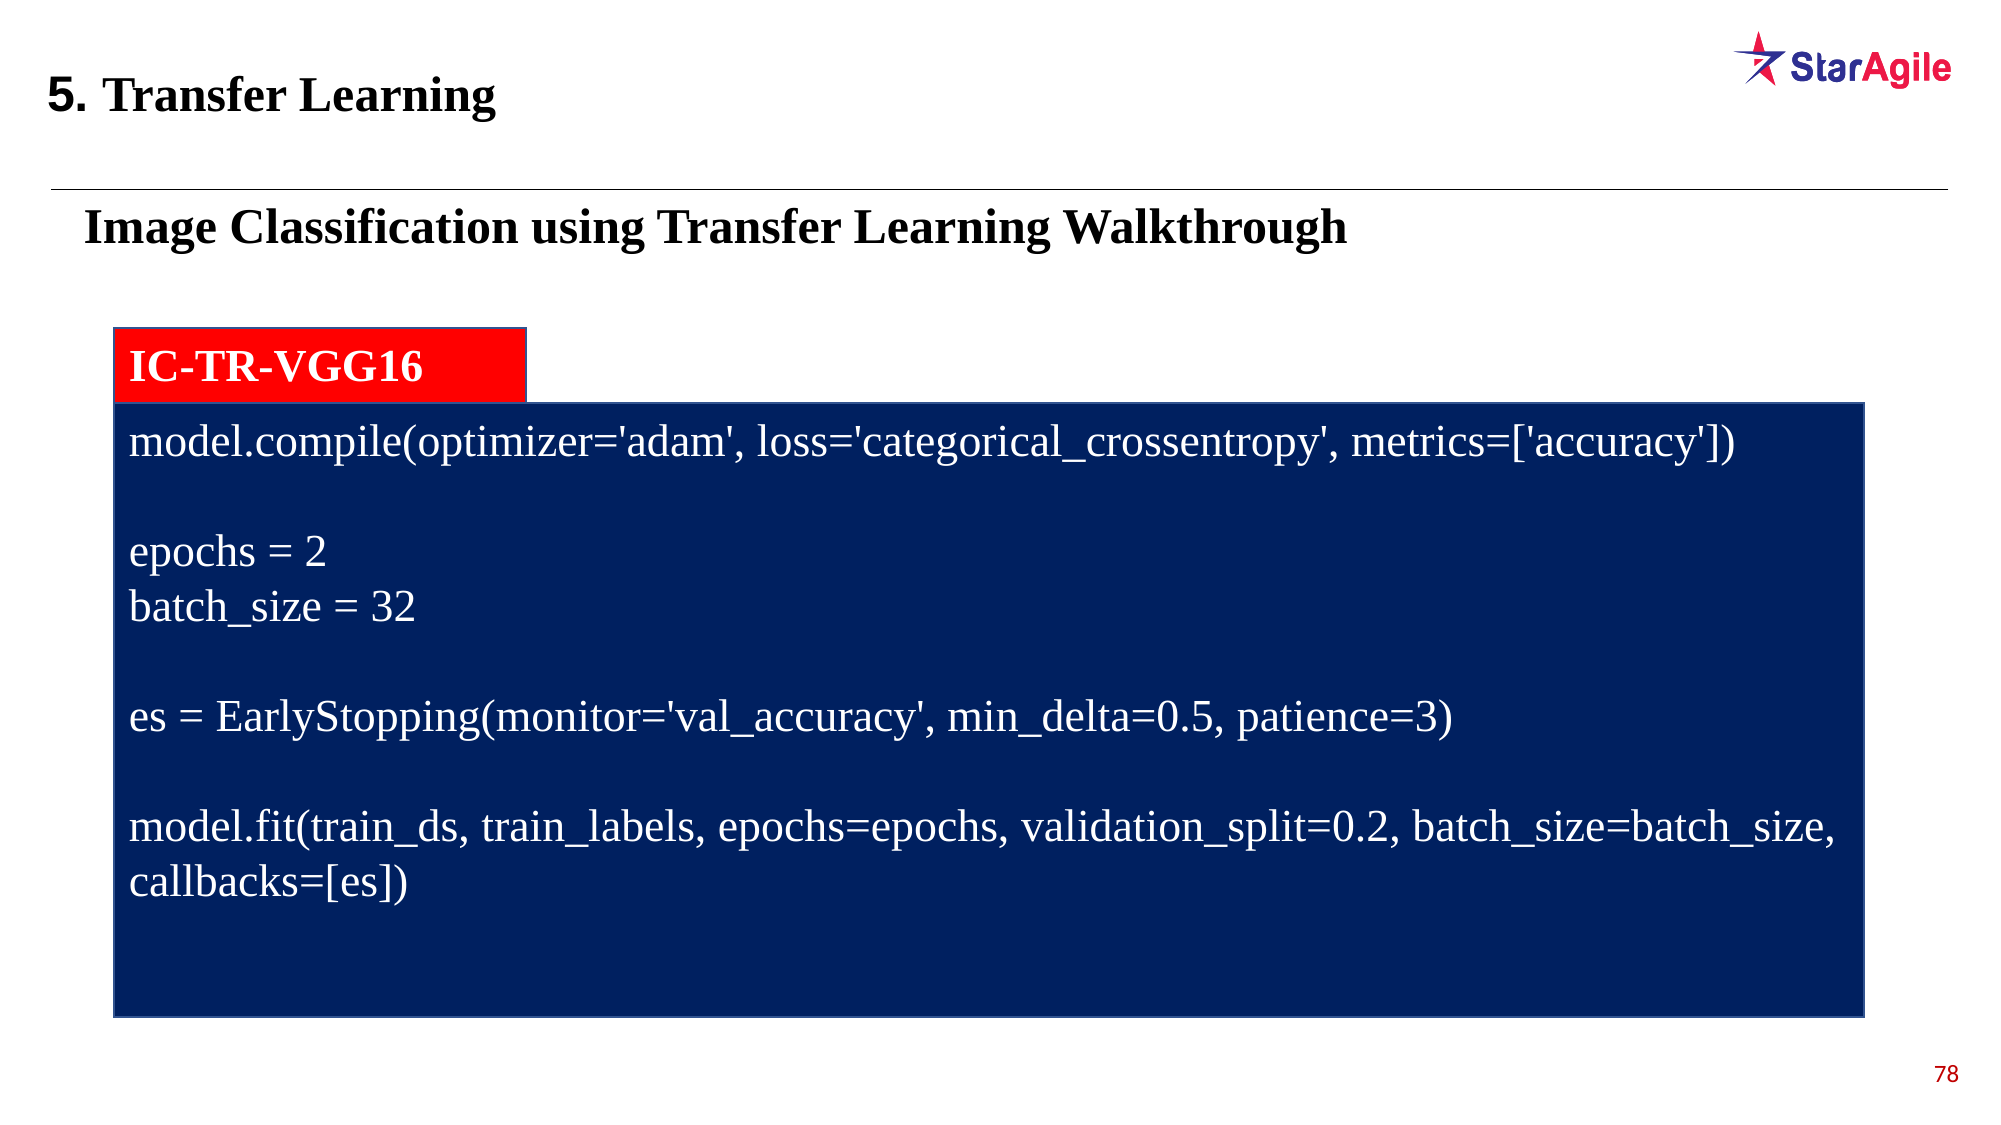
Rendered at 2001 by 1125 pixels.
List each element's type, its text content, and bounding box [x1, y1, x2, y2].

picture [1725, 29, 1959, 91]
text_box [114, 328, 1864, 1017]
text_box Image Classification using Transfer Learning Walkthrough [9, 186, 1952, 262]
text_box 5. Transfer Learning [30, 54, 512, 130]
